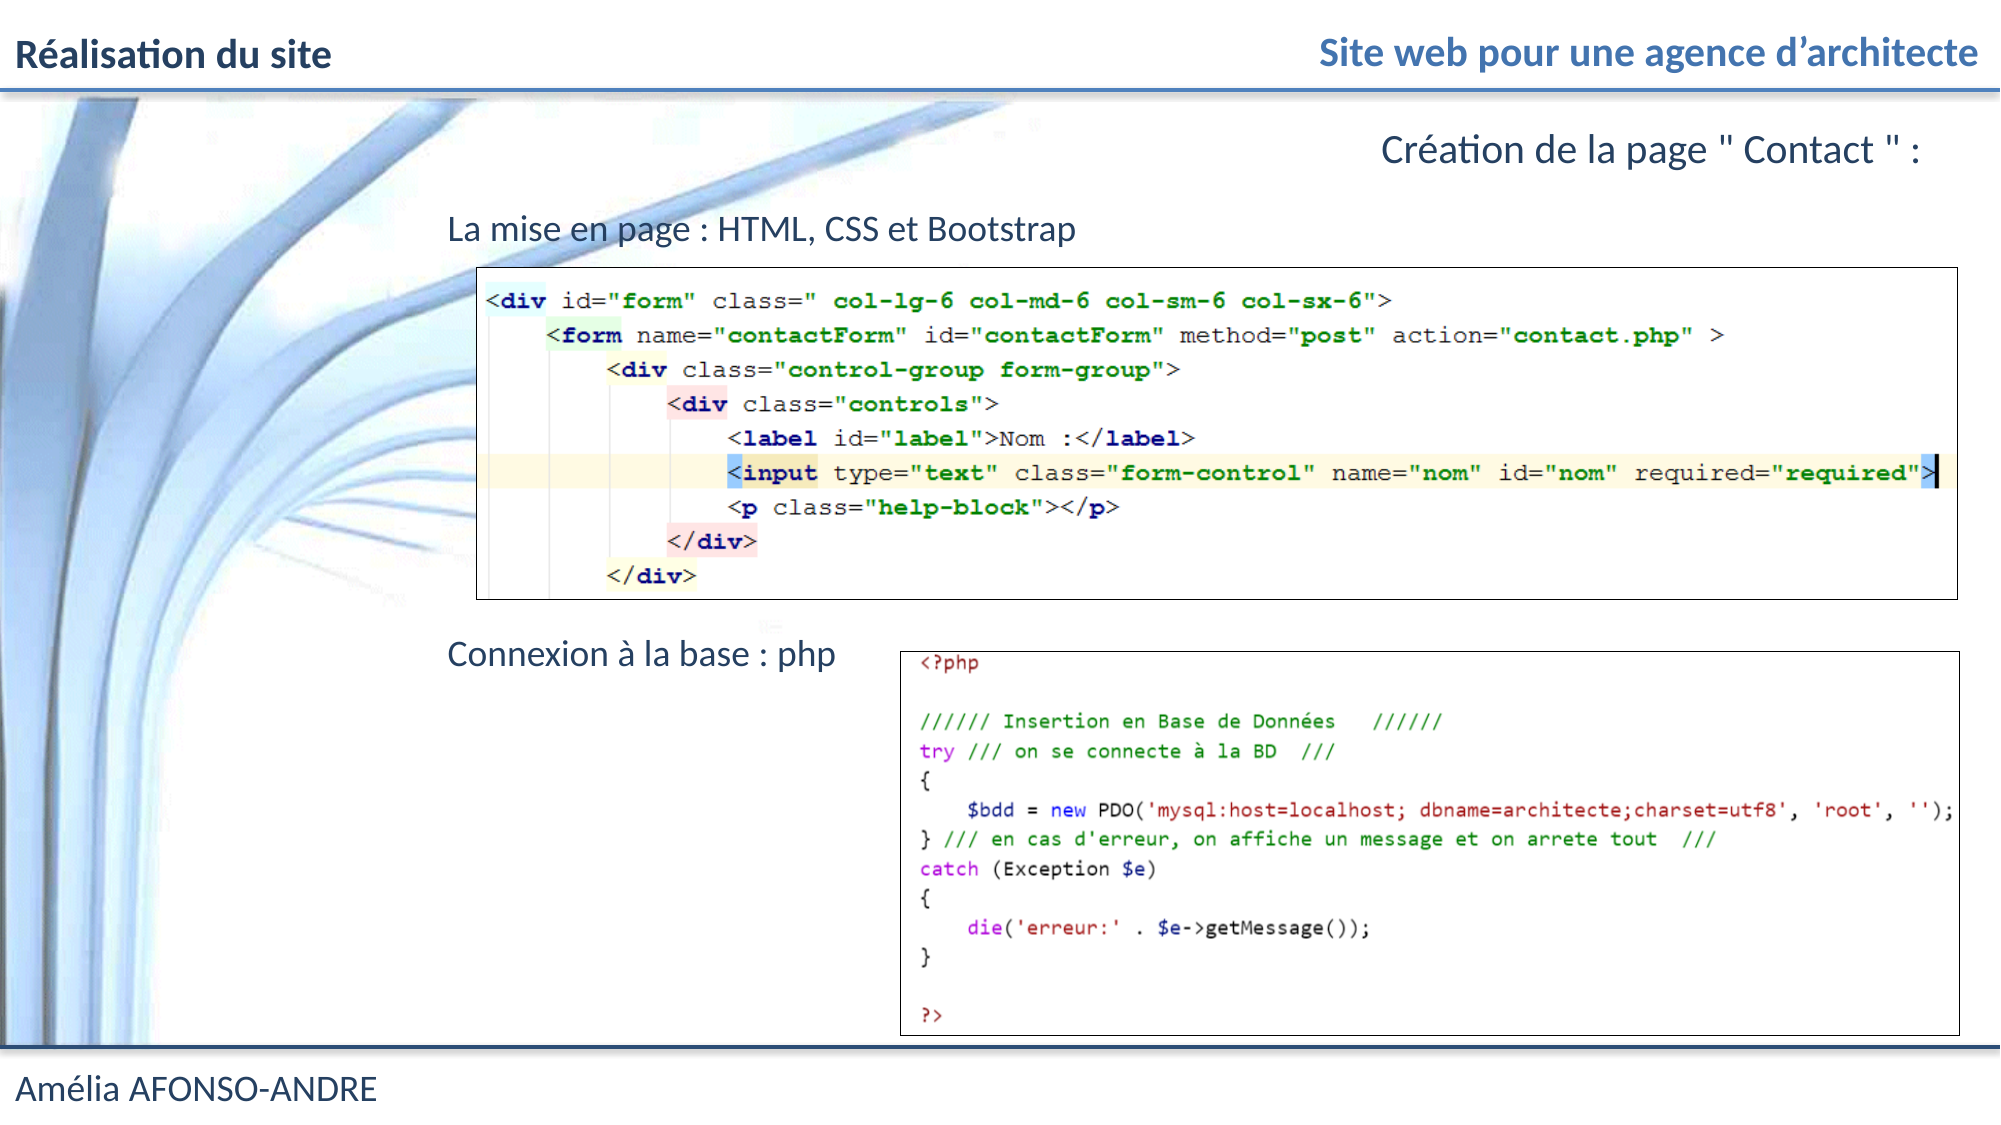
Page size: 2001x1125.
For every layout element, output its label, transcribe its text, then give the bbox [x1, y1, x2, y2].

text_box Réalisation du site [0, 19, 391, 84]
text_box Amélia AFONSO-ANDRE [0, 1058, 396, 1117]
text_box Site web pour une agence d’architecte [1304, 17, 2000, 83]
picture [0, 92, 1960, 1046]
text_box Création de la page " Contact " : [1505, 114, 1947, 180]
